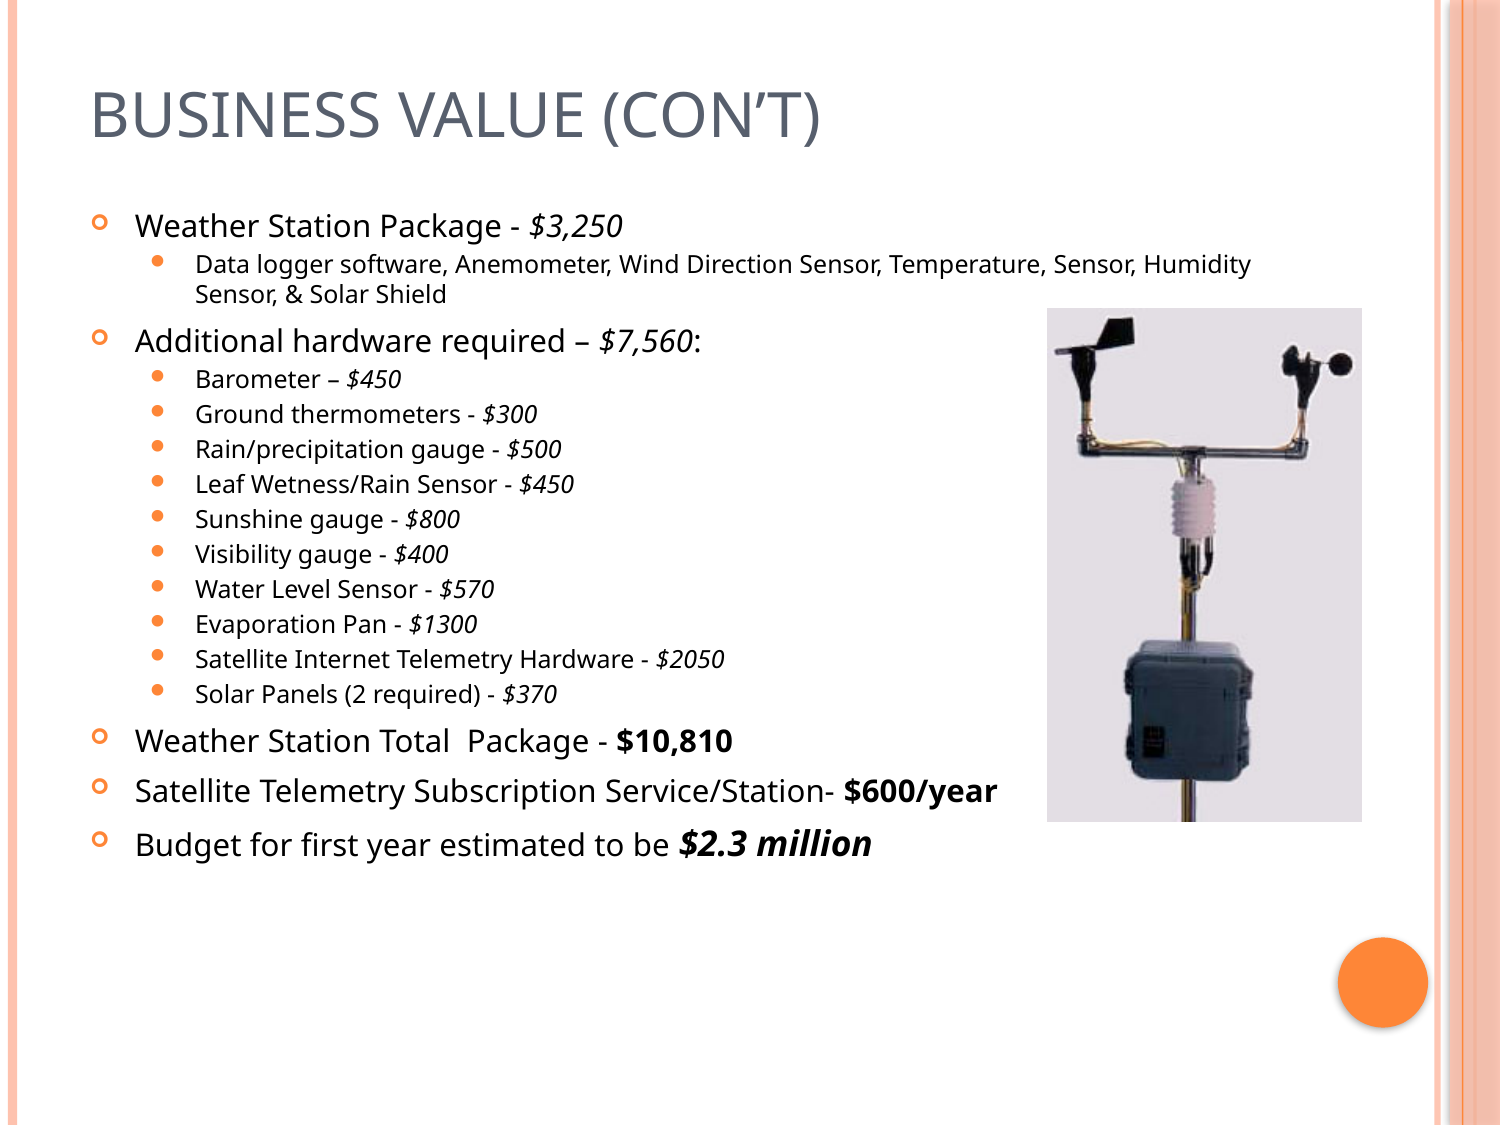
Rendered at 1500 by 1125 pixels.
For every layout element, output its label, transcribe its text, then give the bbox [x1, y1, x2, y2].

picture [1047, 308, 1363, 822]
list Weather Station Package - $3,250 Data logger software, Anemometer, Wind Direction Sensor, Temperature, Sensor, Humidity Sensor, & Solar Shield Additional hardware required – $7,560: Barometer – $450 Ground thermometers - $300 Rain/precipitation gauge - $500 Leaf Wetness/Rain Sensor - $450 Sunshine gauge - $800 Visibility gauge - $400 Water Level Sensor - $570 Evaporation Pan - $1300 Satellite Internet Telemetry Hardware - $2050 Solar Panels (2 required) - $370 Weather Station Total Package - $10,810 Satellite Telemetry Subscription Service/Station- $600/year Budget for first year estimated to be $2.3 million [74, 198, 1301, 999]
title Business Value (con’t) [75, 45, 1300, 198]
